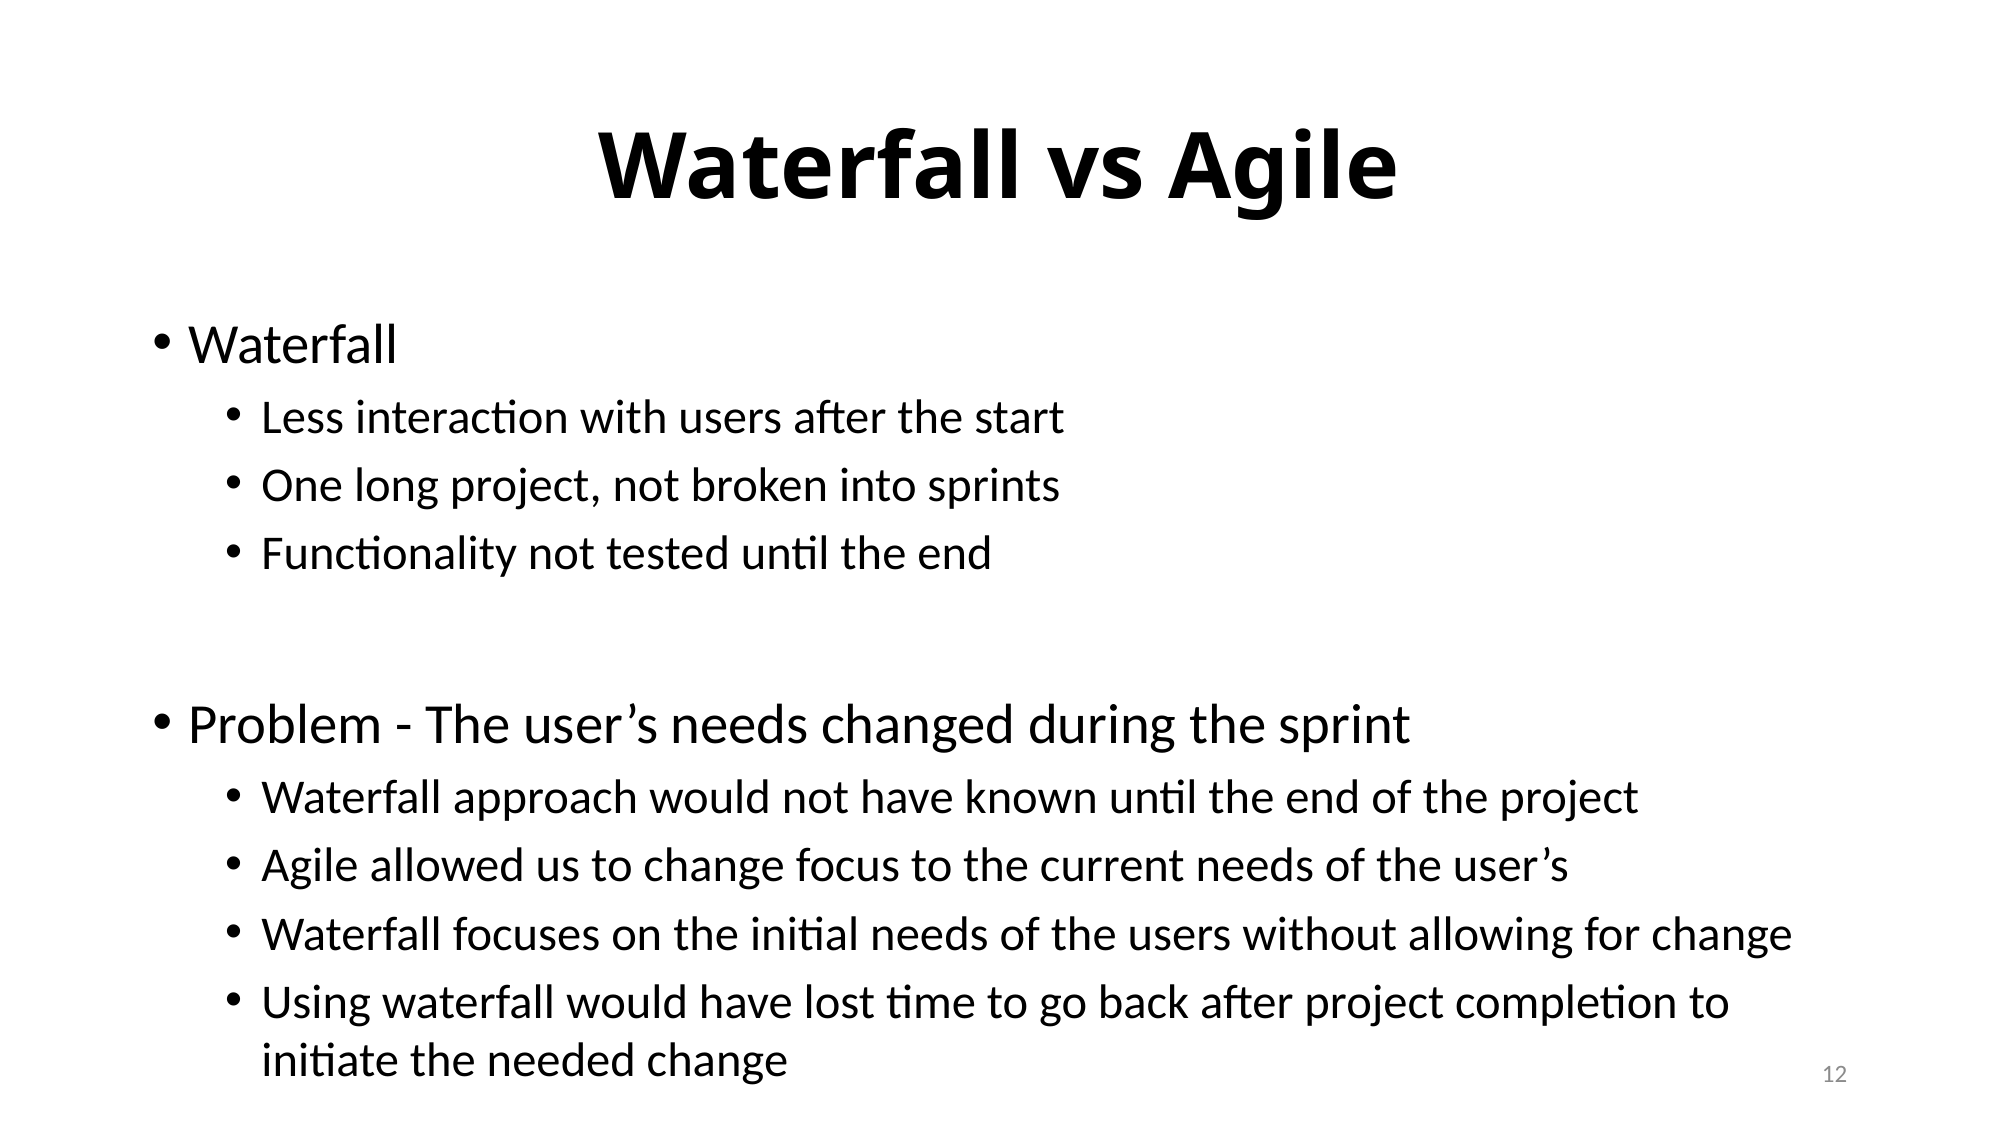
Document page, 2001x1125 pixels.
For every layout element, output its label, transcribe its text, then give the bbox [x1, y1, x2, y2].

list Waterfall Less interaction with users after the start One long project, not broken into sprints Functionality not tested until the end Problem - The user’s needs changed during the sprint Waterfall approach would not have known until the end of the project Agile allowed us to change focus to the current needs of the user’s Waterfall focuses on the initial needs of the users without allowing for change Using waterfall would have lost time to go back after project completion to initiate the needed change [137, 299, 1863, 1097]
title Waterfall vs Agile [137, 59, 1863, 278]
slide_number 12 [1412, 1042, 1863, 1103]
